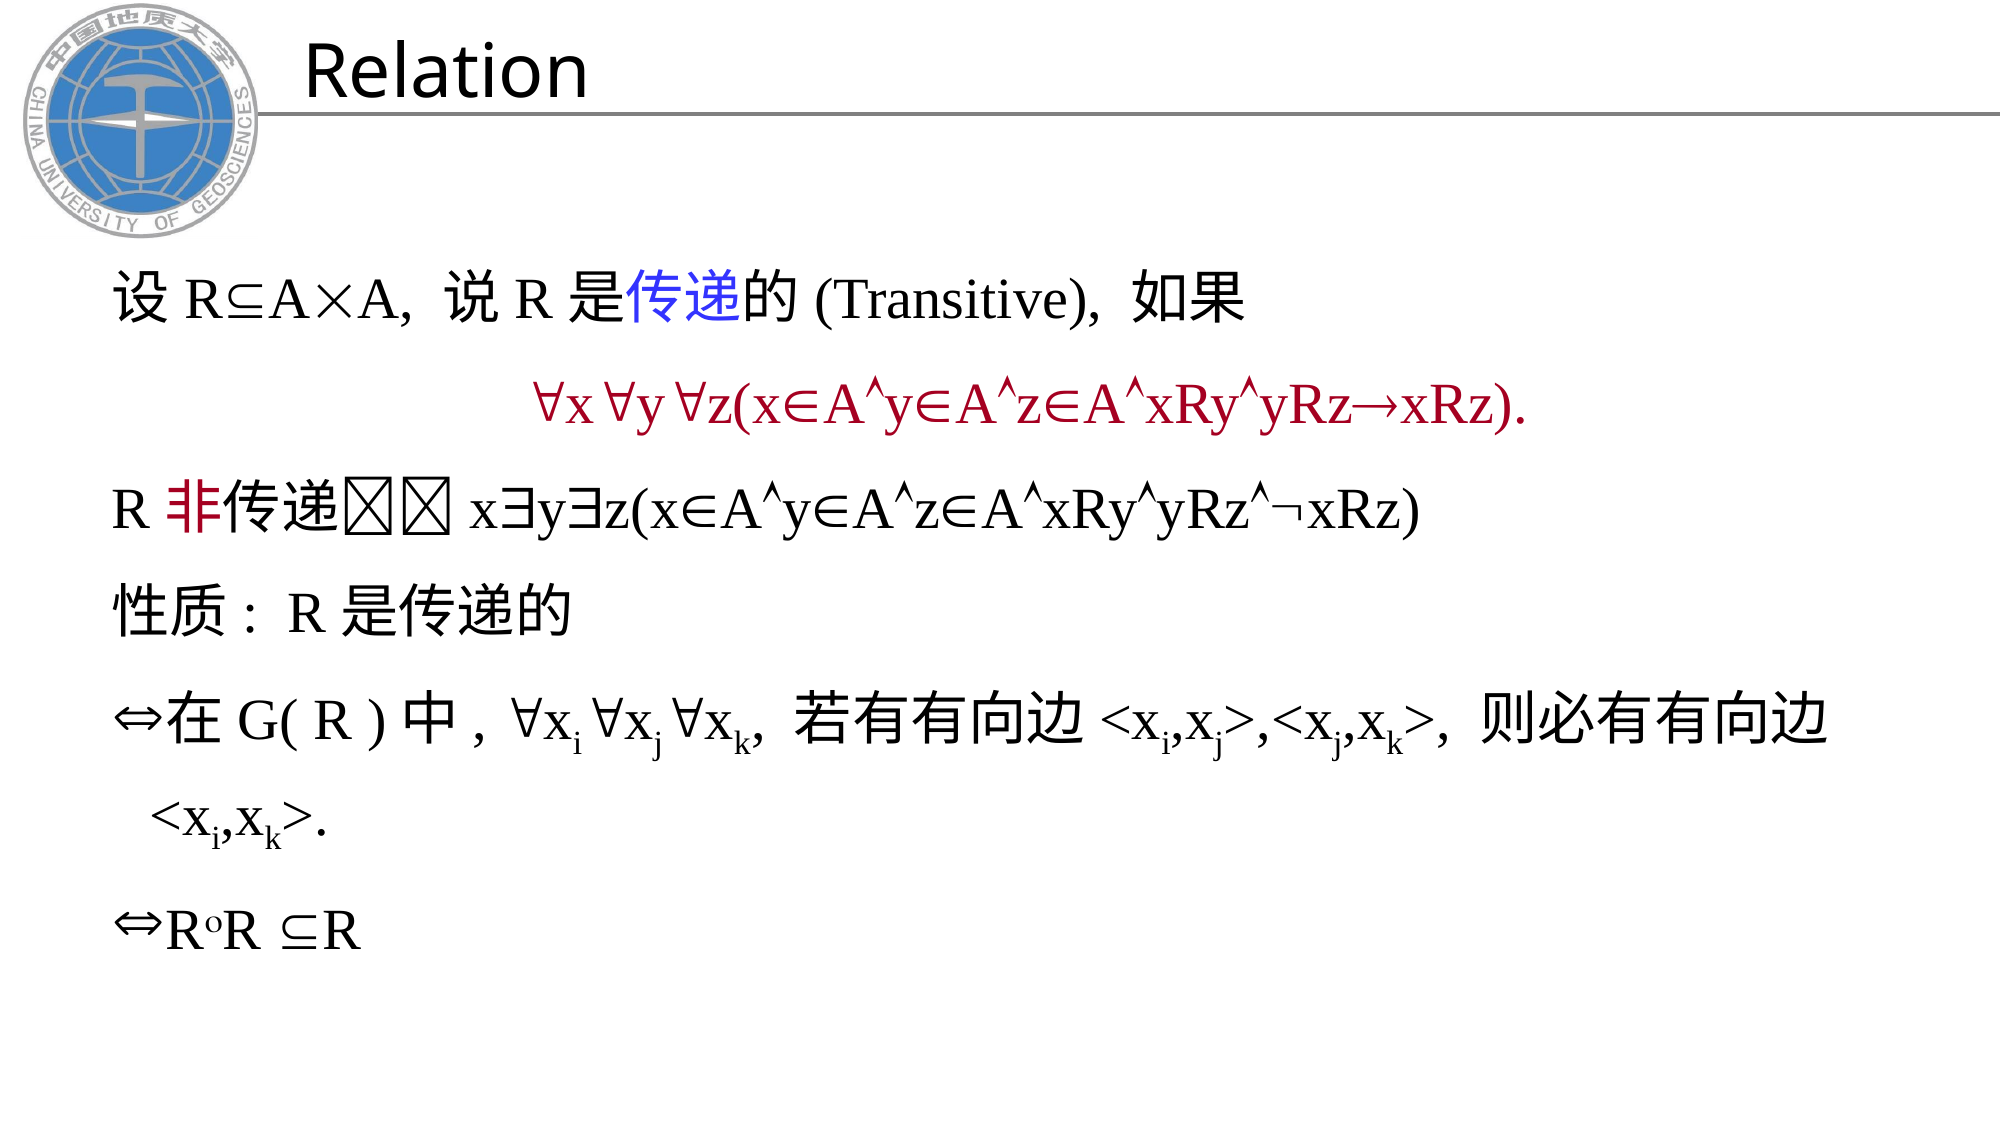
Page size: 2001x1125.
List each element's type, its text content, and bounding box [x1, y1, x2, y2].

text_box Relation [287, 15, 1233, 120]
text_box 设RAA, 说R是传递的(Transitive), 如果 xyz(xAyAzAxRyyRzxRz). R非传递xyz(xAyAzAxRyyRzxRz) 性质: R是传递的 在G( R )中, xixjxk, 若有有向边<xi,xj>,<xj,xk>, 则必有有向边<xi,xk>. RR R [97, 238, 1955, 955]
picture [21, 3, 258, 239]
